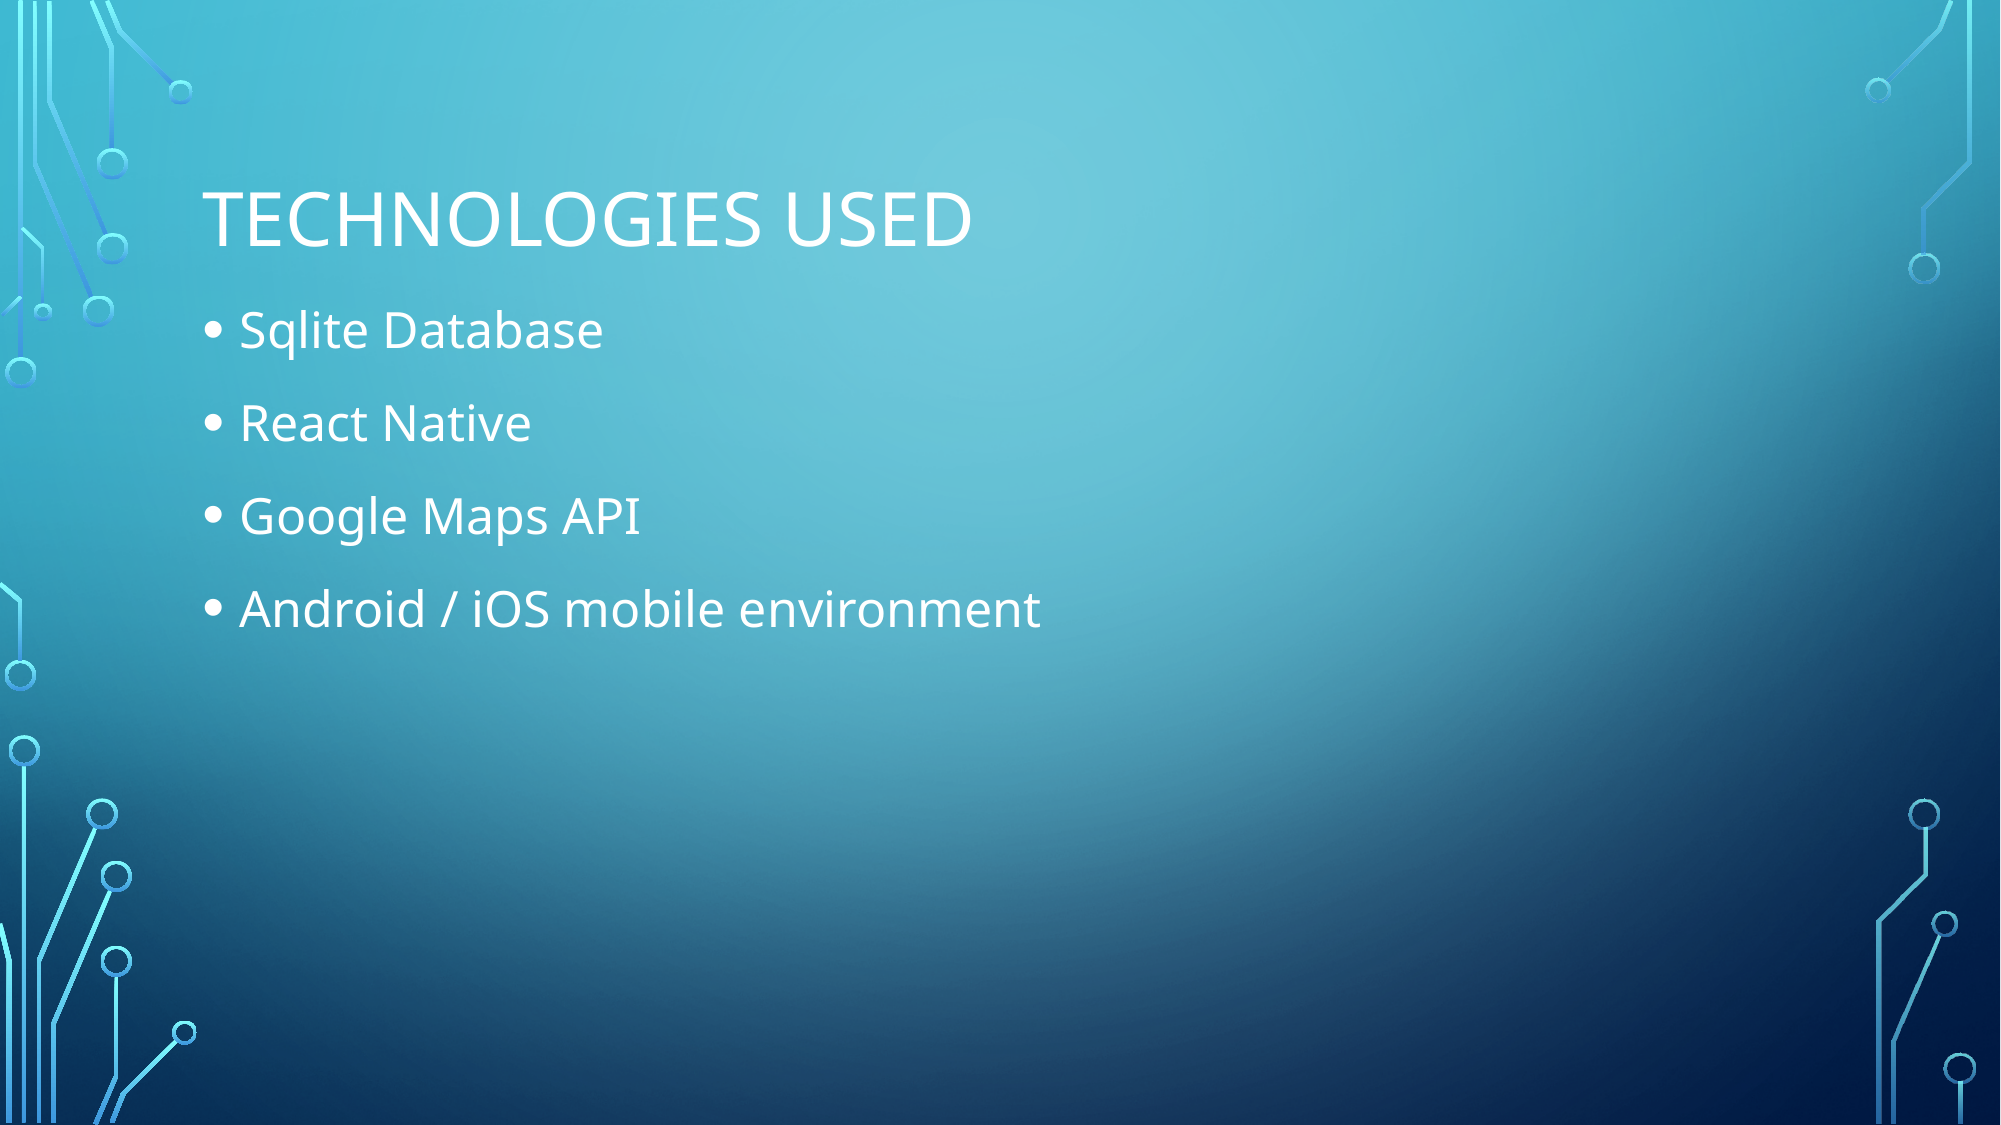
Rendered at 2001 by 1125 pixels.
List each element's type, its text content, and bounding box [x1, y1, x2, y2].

title Technologies Used [187, 101, 1813, 279]
list Sqlite Database React Native Google Maps API Android / iOS mobile environment [187, 279, 1813, 950]
